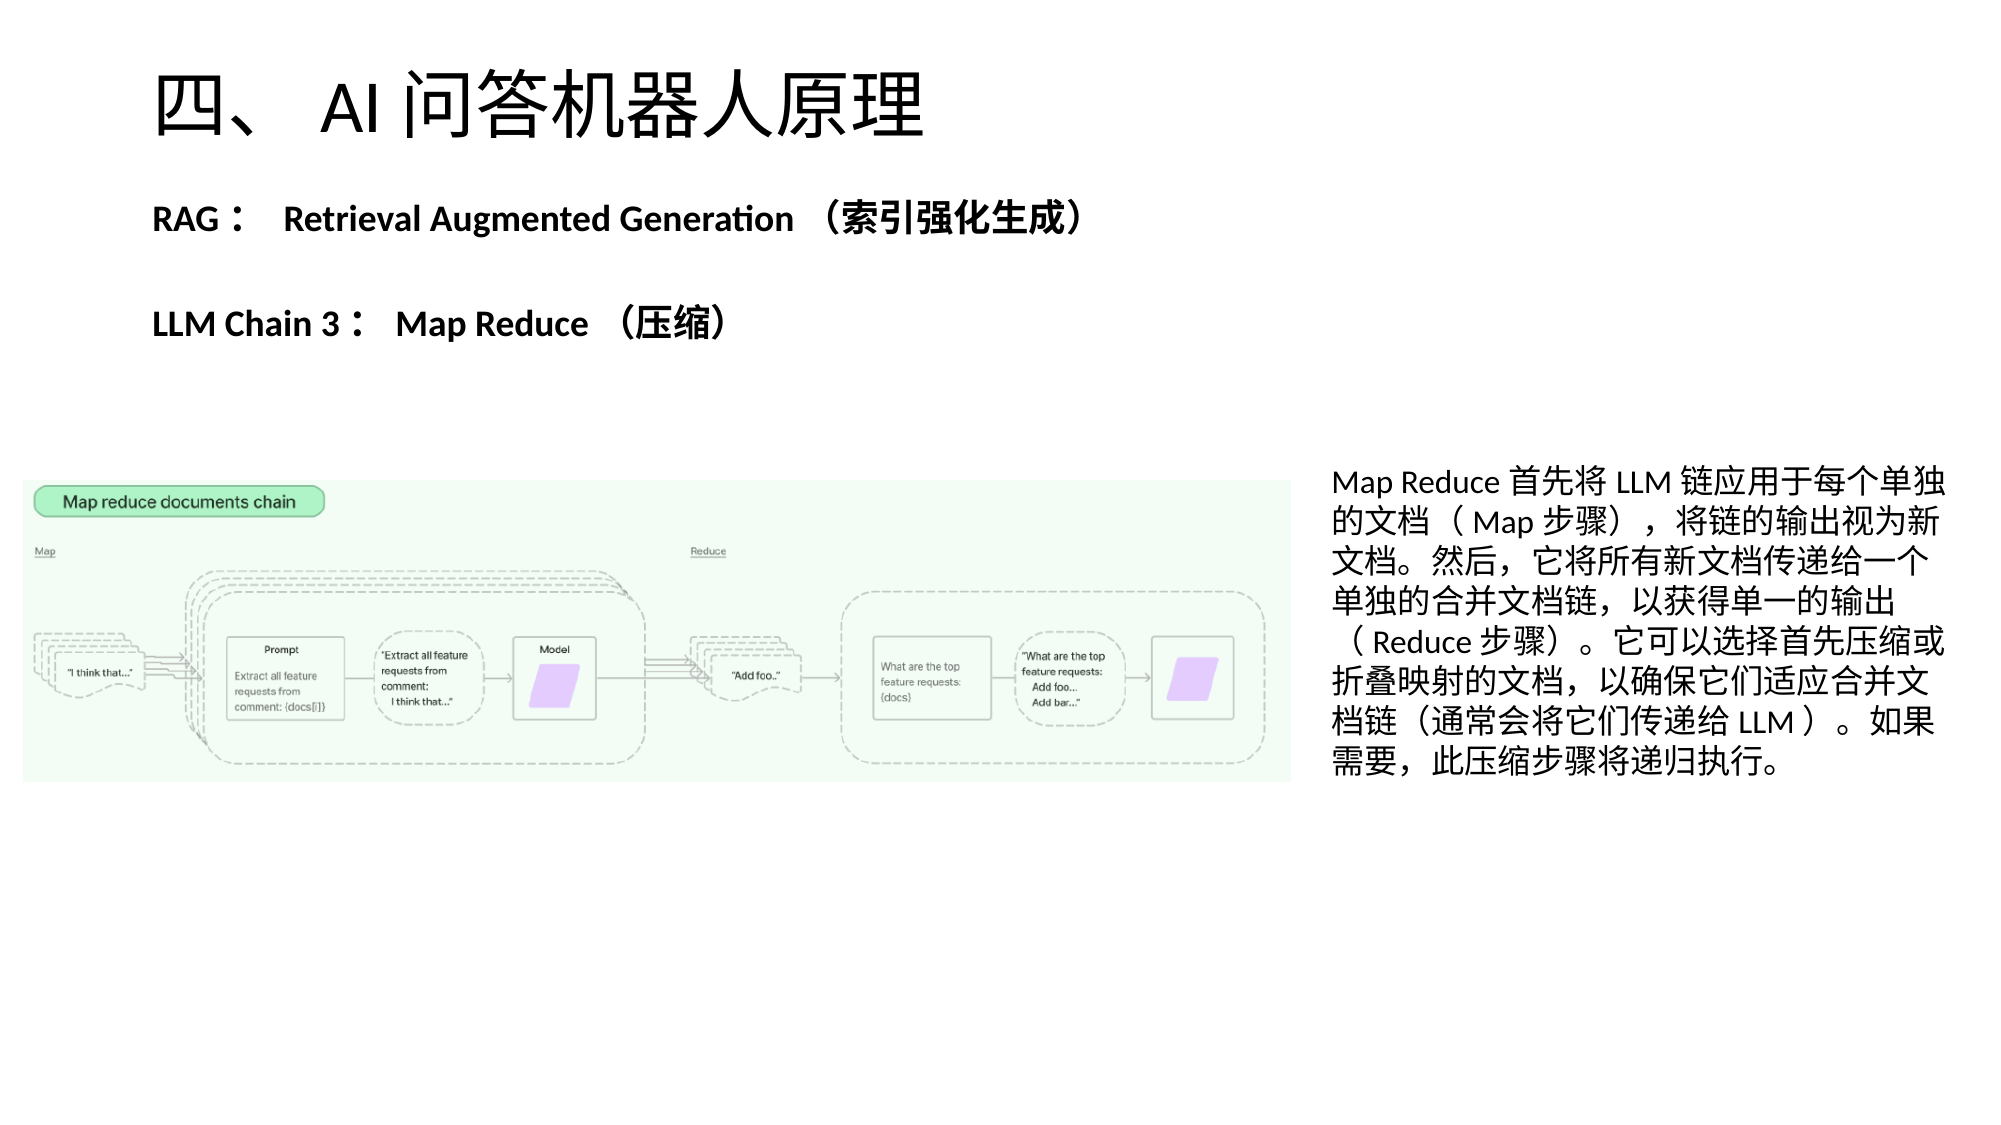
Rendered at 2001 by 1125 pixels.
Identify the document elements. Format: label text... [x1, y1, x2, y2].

title 四、AI问答机器人原理 [137, 0, 1863, 218]
text_box Map Reduce首先将LLM链应用于每个单独的文档（Map步骤），将链的输出视为新文档。然后，它将所有新文档传递给一个单独的合并文档链，以获得单一的输出（Reduce步骤）。它可以选择首先压缩或折叠映射的文档，以确保它们适应合并文档链（通常会将它们传递给LLM）。如果需要，此压缩步骤将递归执行。 [1316, 453, 1974, 788]
text_box LLM Chain 3：Map Reduce（压缩） [137, 291, 1749, 397]
picture [23, 479, 1292, 782]
text_box RAG： Retrieval Augmented Generation（索引强化生成） [137, 186, 1138, 291]
